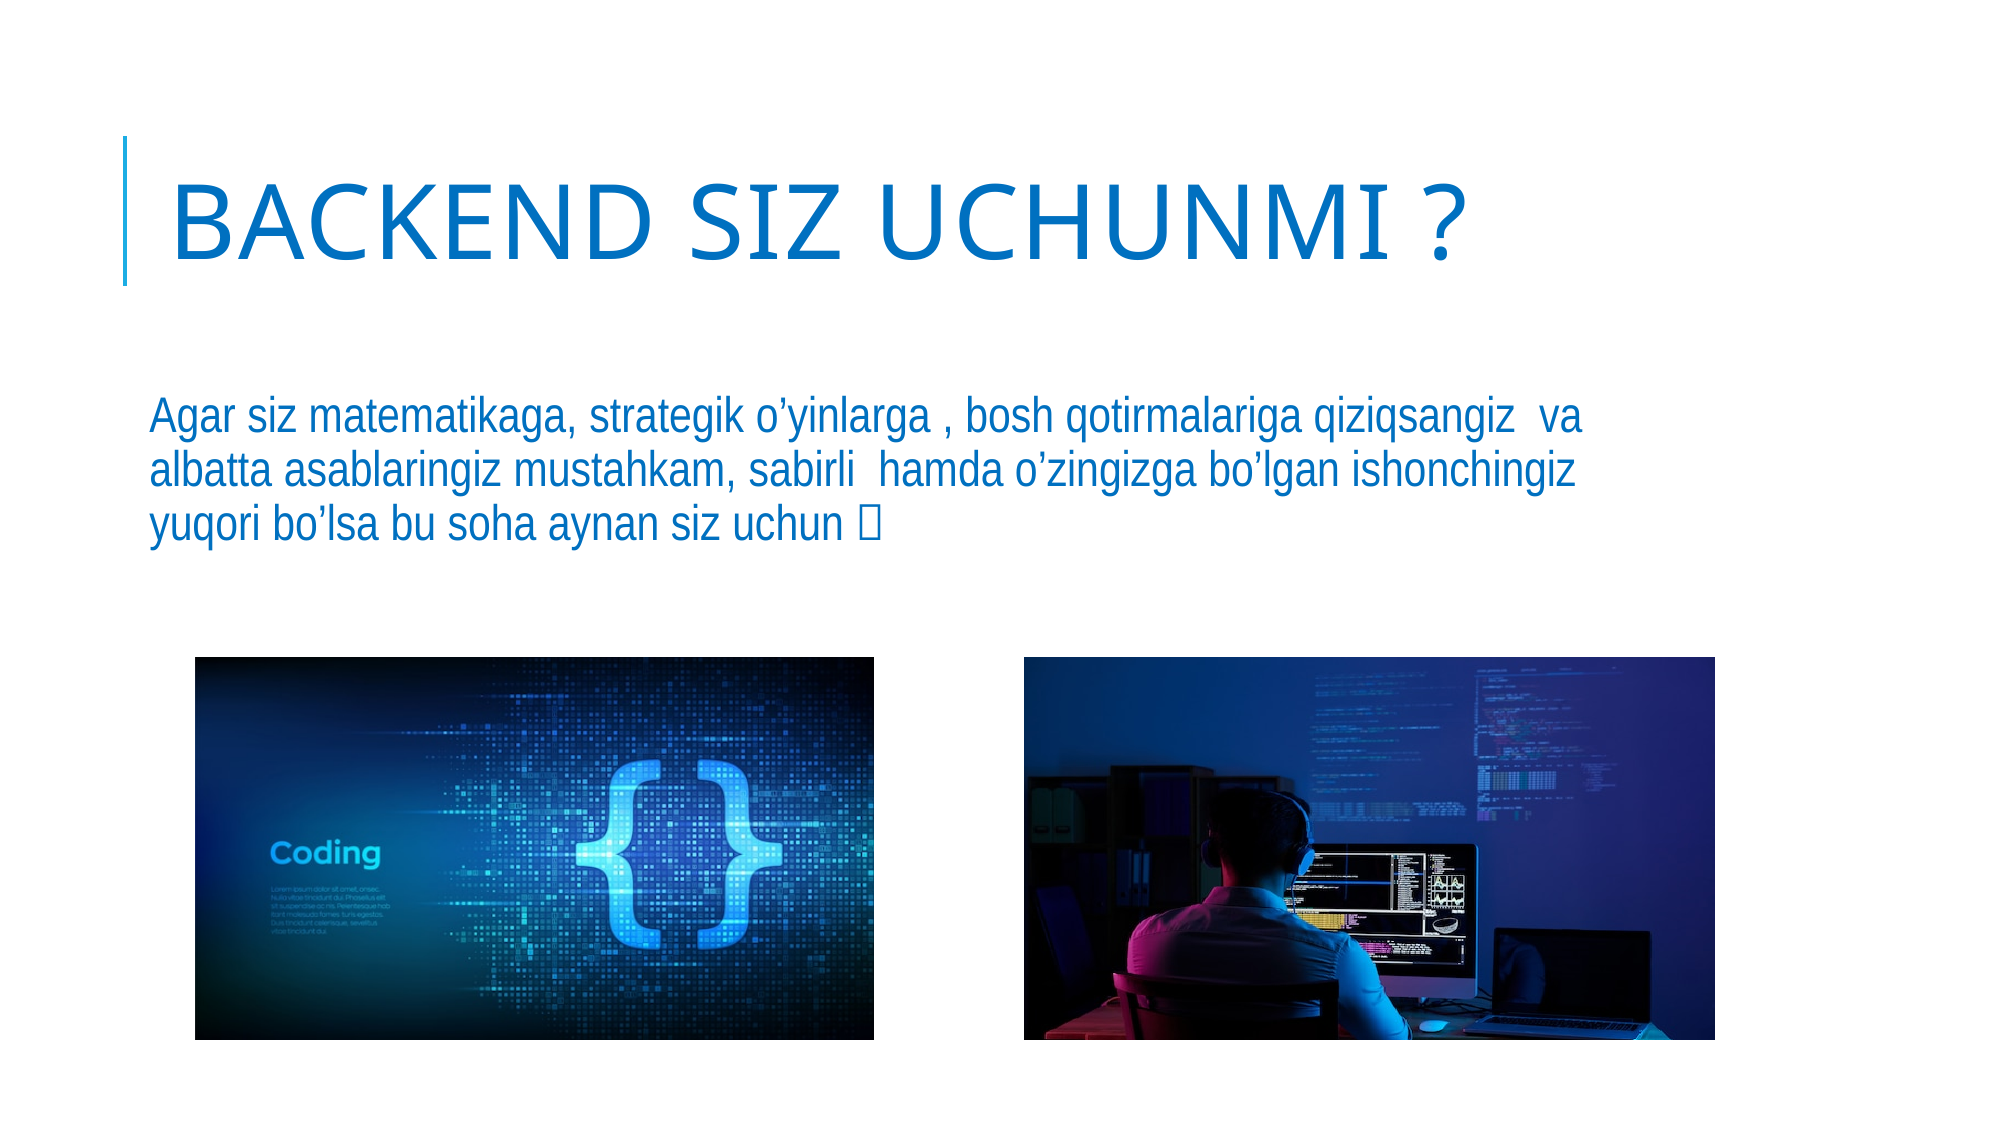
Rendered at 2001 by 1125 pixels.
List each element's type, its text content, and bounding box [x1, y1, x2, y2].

title Backend siz uchunmi ? [153, 106, 1749, 353]
picture [864, 923, 870, 930]
list Agar siz matematikaga, strategik o’yinlarga , bosh qotirmalariga qiziqsangiz va albatta asablaringiz mustahkam, sabirli hamda o’zingizga bo’lgan ishonchingiz yuqori bo’lsa bu soha aynan siz uchun  [141, 381, 1658, 563]
picture [1024, 657, 1716, 1040]
picture [194, 657, 875, 1040]
